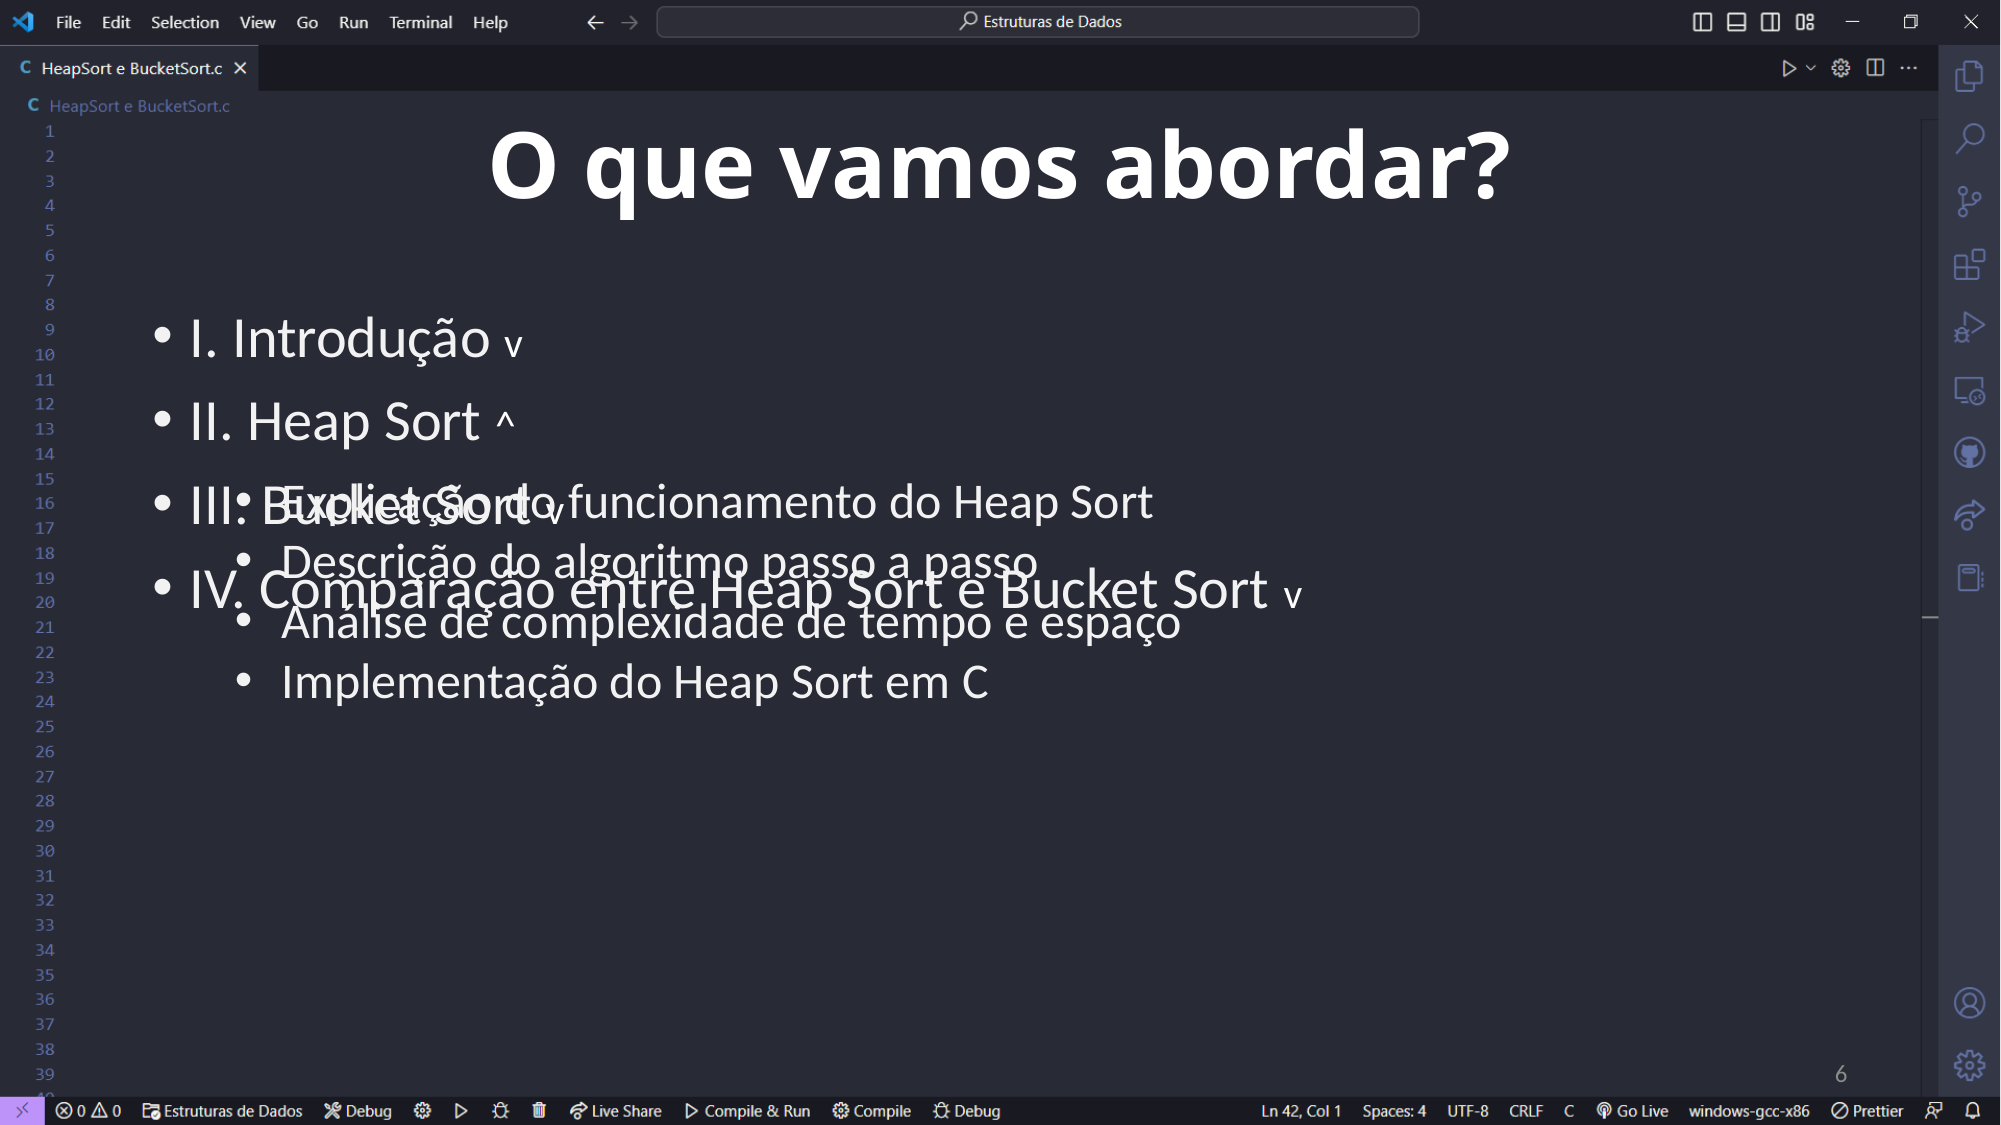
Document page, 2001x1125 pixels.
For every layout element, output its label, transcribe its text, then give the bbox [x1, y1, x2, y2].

list I. Introdução v II. Heap Sort ^ III. Bucket Sort v IV. Comparação entre Heap Sort e Bucket Sort v [137, 299, 1863, 1014]
title O que vamos abordar? [137, 59, 1863, 278]
text_box Explicação do funcionamento do Heap Sort Descrição do algoritmo passo a passo Análise de complexidade de tempo e espaço Implementação do Heap Sort em C [144, 461, 1198, 717]
slide_number 6 [1412, 1042, 1863, 1103]
picture [0, 0, 2001, 1125]
